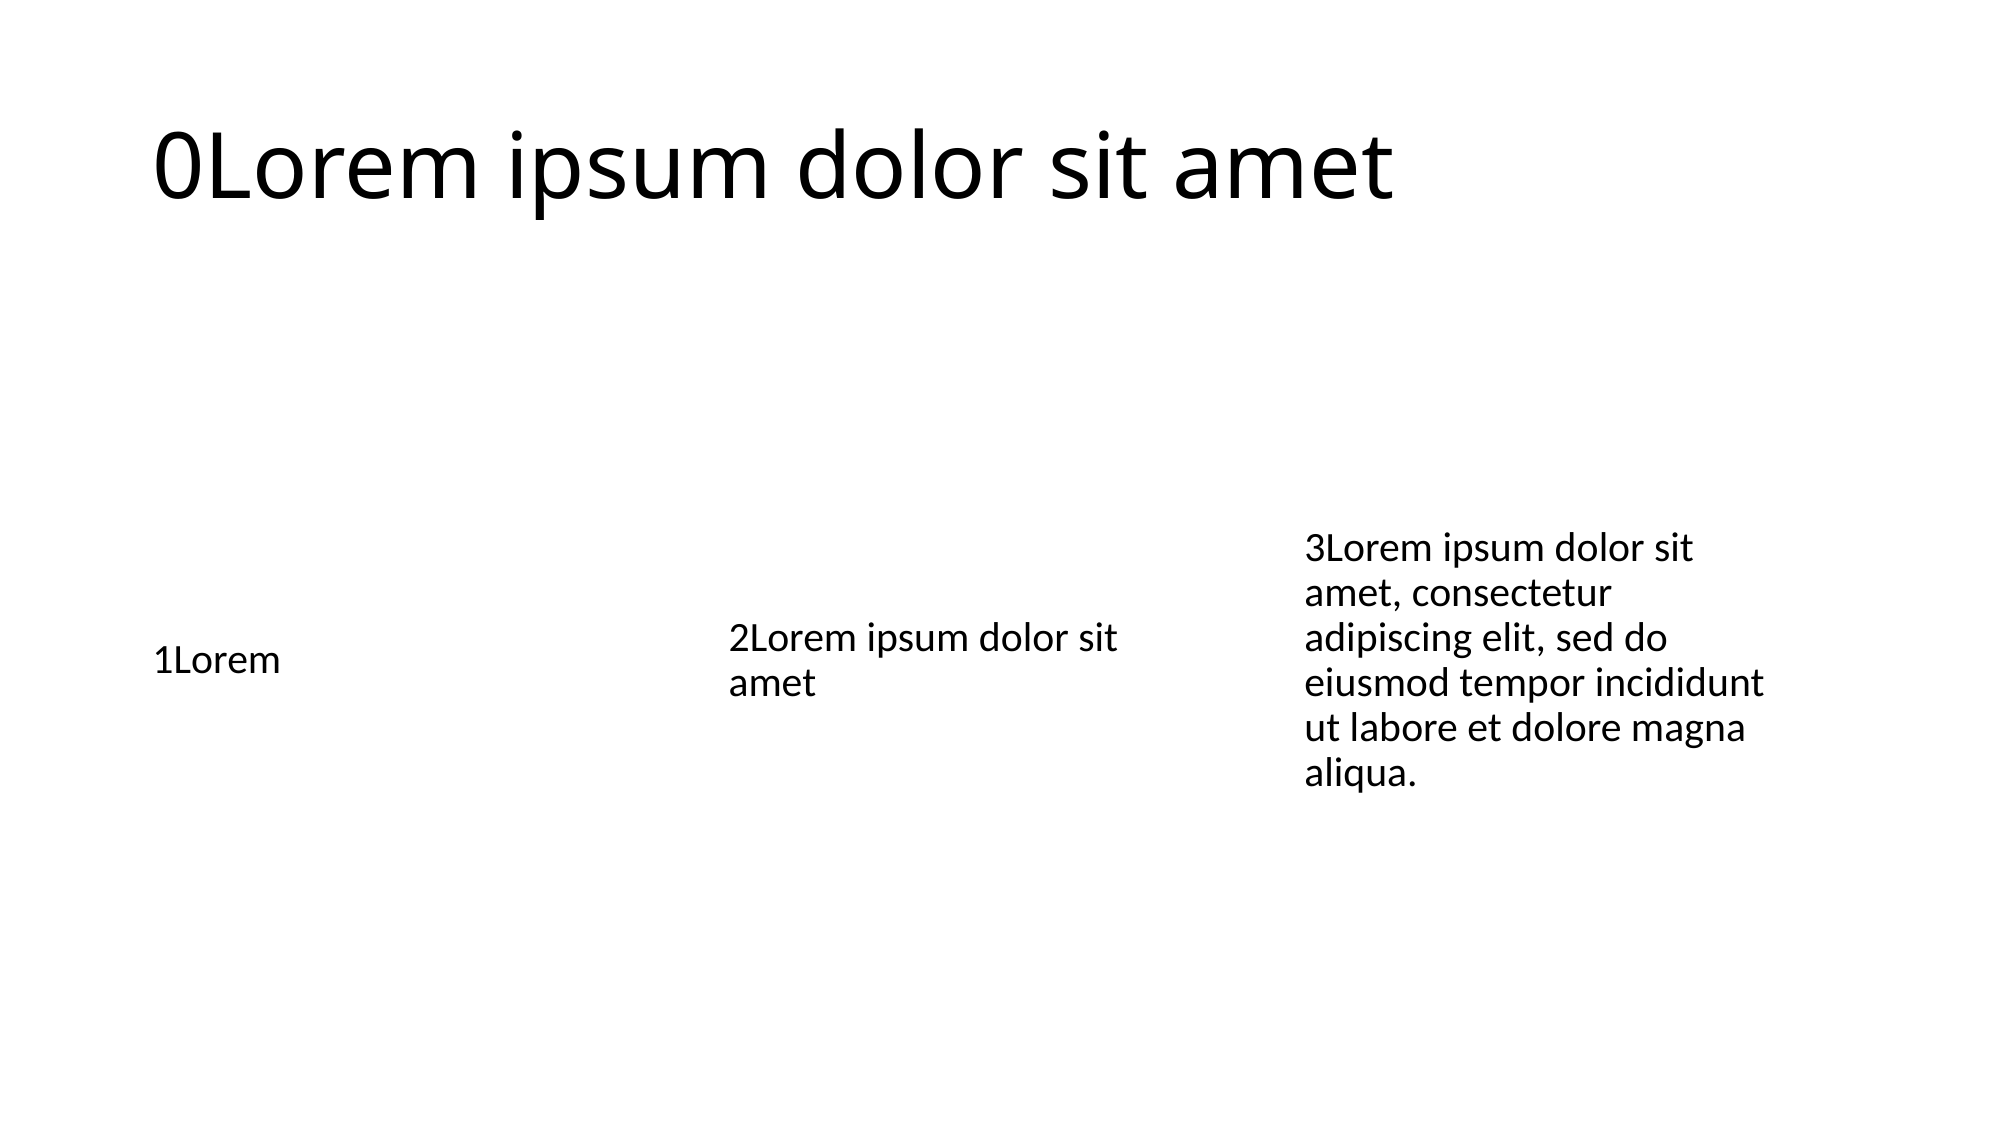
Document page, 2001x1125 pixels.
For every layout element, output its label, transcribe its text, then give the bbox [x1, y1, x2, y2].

title 0Lorem ipsum dolor sit amet [137, 59, 1863, 278]
list 3Lorem ipsum dolor sit amet, consectetur adipiscing elit, sed do eiusmod tempor incididunt ut labore et dolore magna aliqua. [1289, 303, 1793, 1017]
list 1Lorem [137, 303, 641, 1017]
list 2Lorem ipsum dolor sit amet [713, 303, 1217, 1017]
